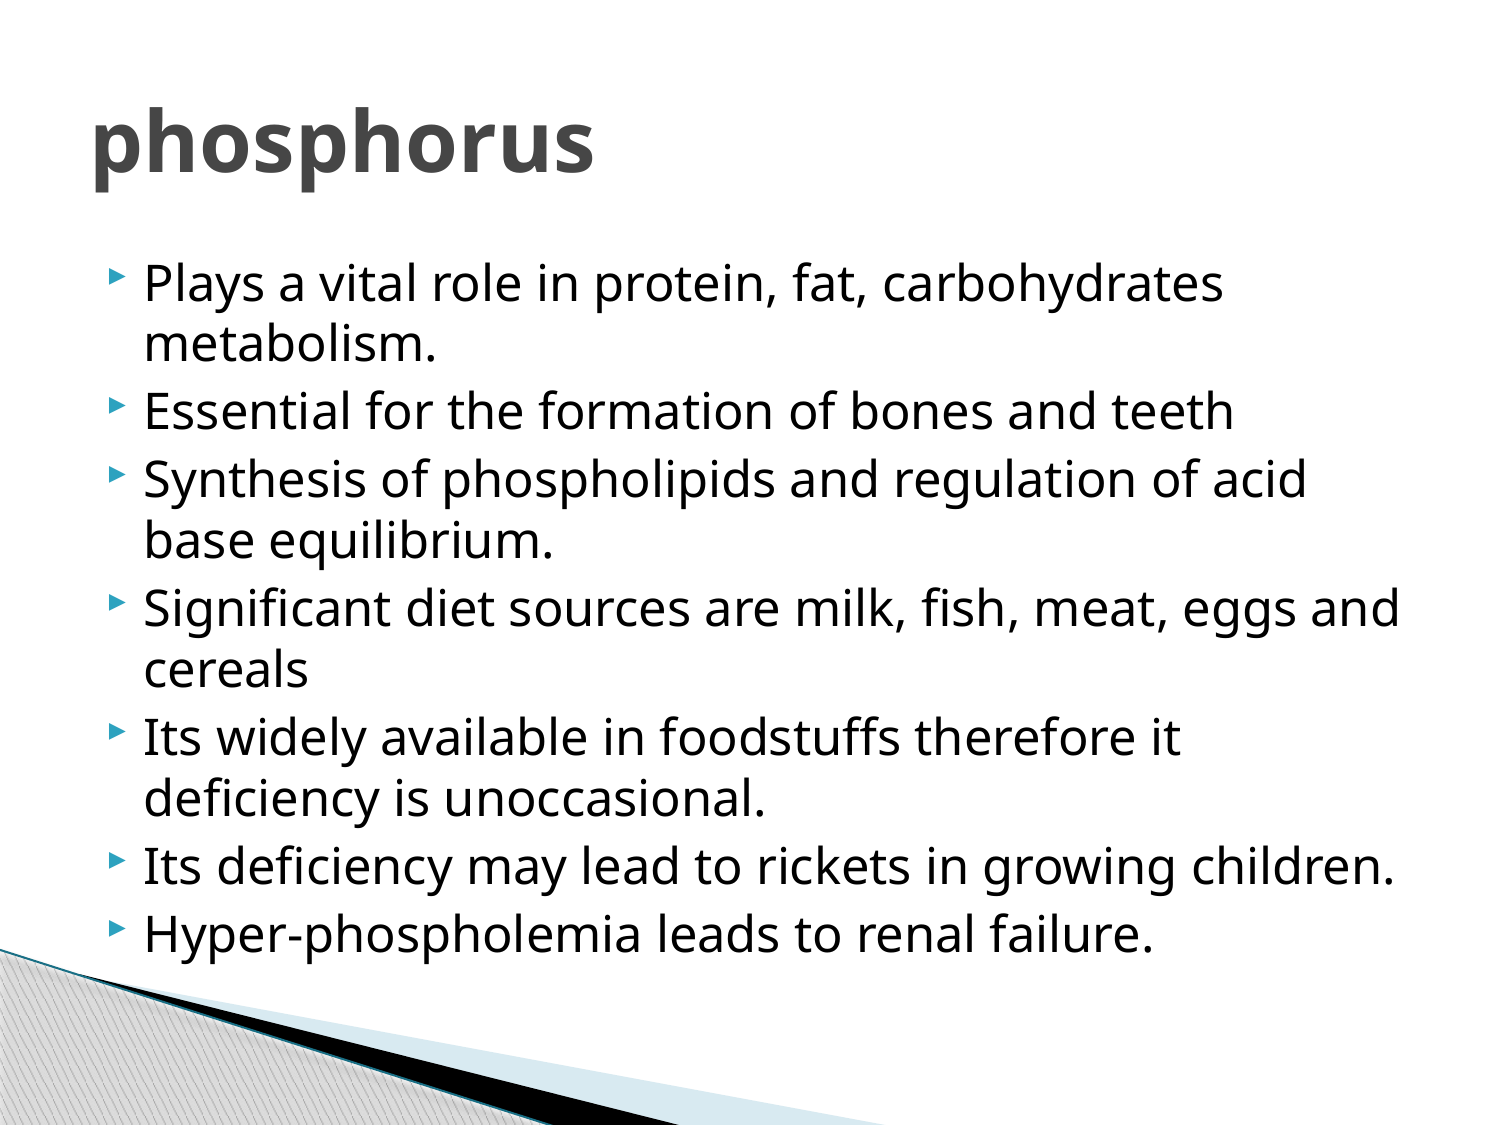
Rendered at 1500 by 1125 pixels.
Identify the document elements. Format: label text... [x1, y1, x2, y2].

list Plays a vital role in protein, fat, carbohydrates metabolism. Essential for the formation of bones and teeth Synthesis of phospholipids and regulation of acid base equilibrium. Significant diet sources are milk, fish, meat, eggs and cereals Its widely available in foodstuffs therefore it deficiency is unoccasional. Its deficiency may lead to rickets in growing children. Hyper-phospholemia leads to renal failure. [75, 243, 1425, 986]
title phosphorus [75, 45, 1425, 233]
